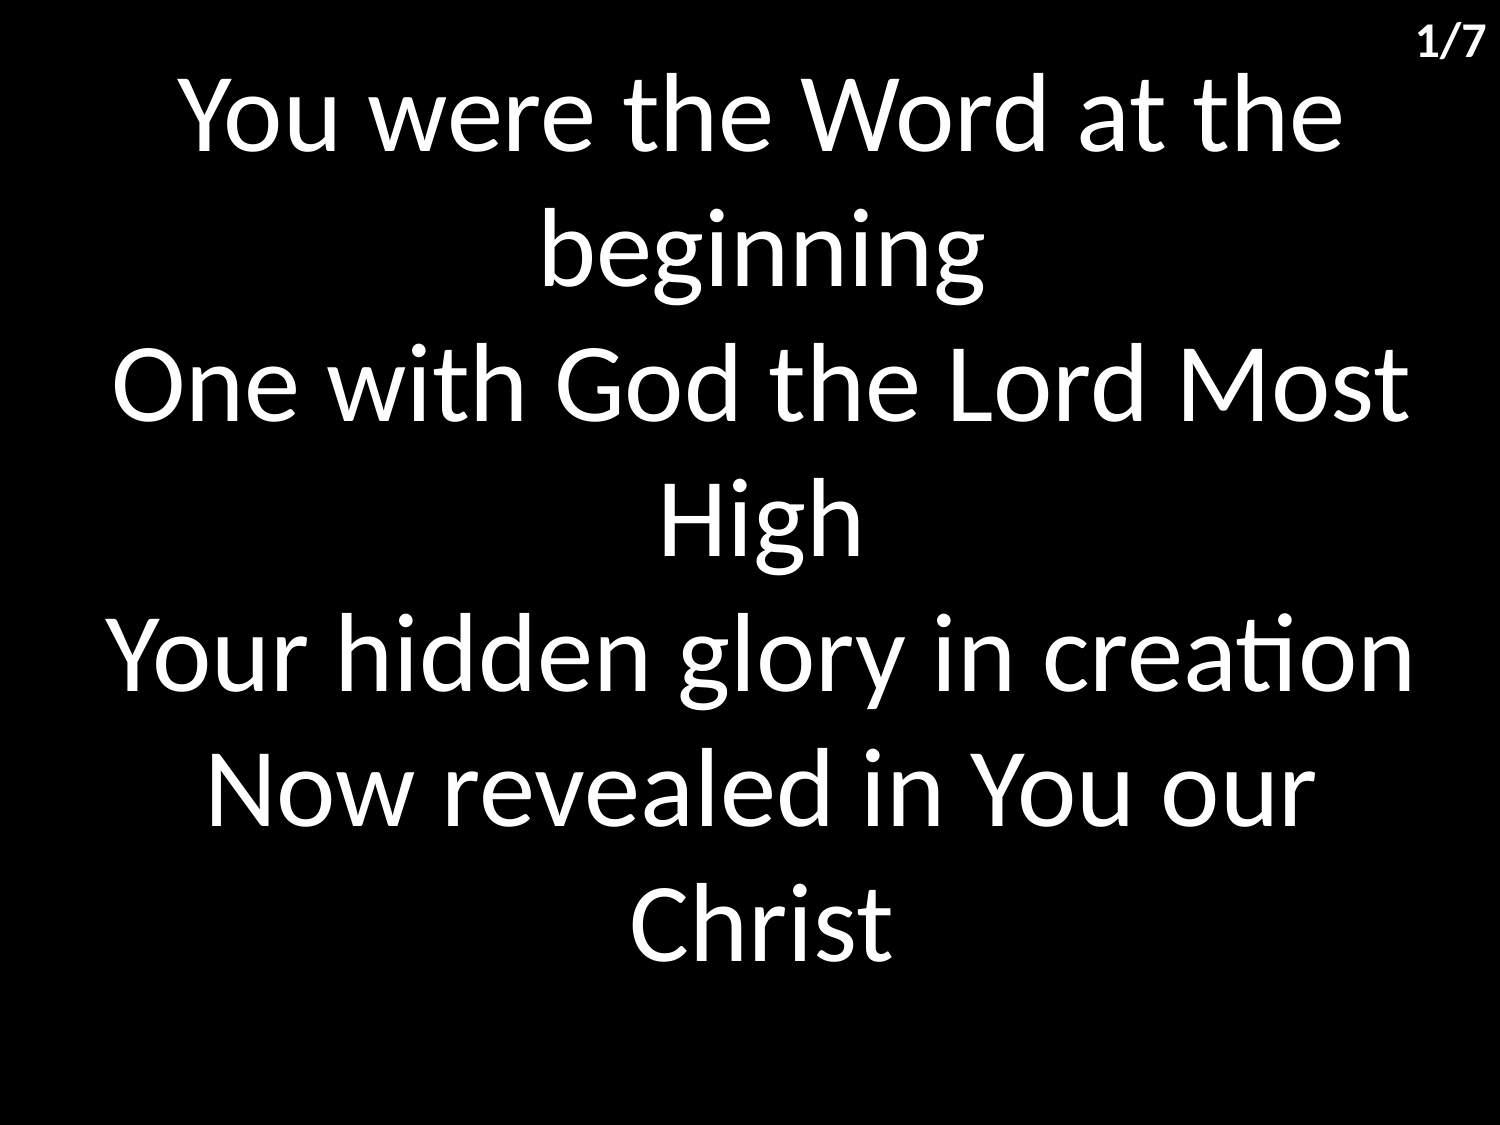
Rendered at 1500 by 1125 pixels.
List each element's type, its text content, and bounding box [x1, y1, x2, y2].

text_box 1/7 [1399, 0, 1500, 75]
subtitle You were the Word at the beginning One with God the Lord Most High Your hidden glory in creation Now revealed in You our Christ [53, 30, 1471, 1094]
